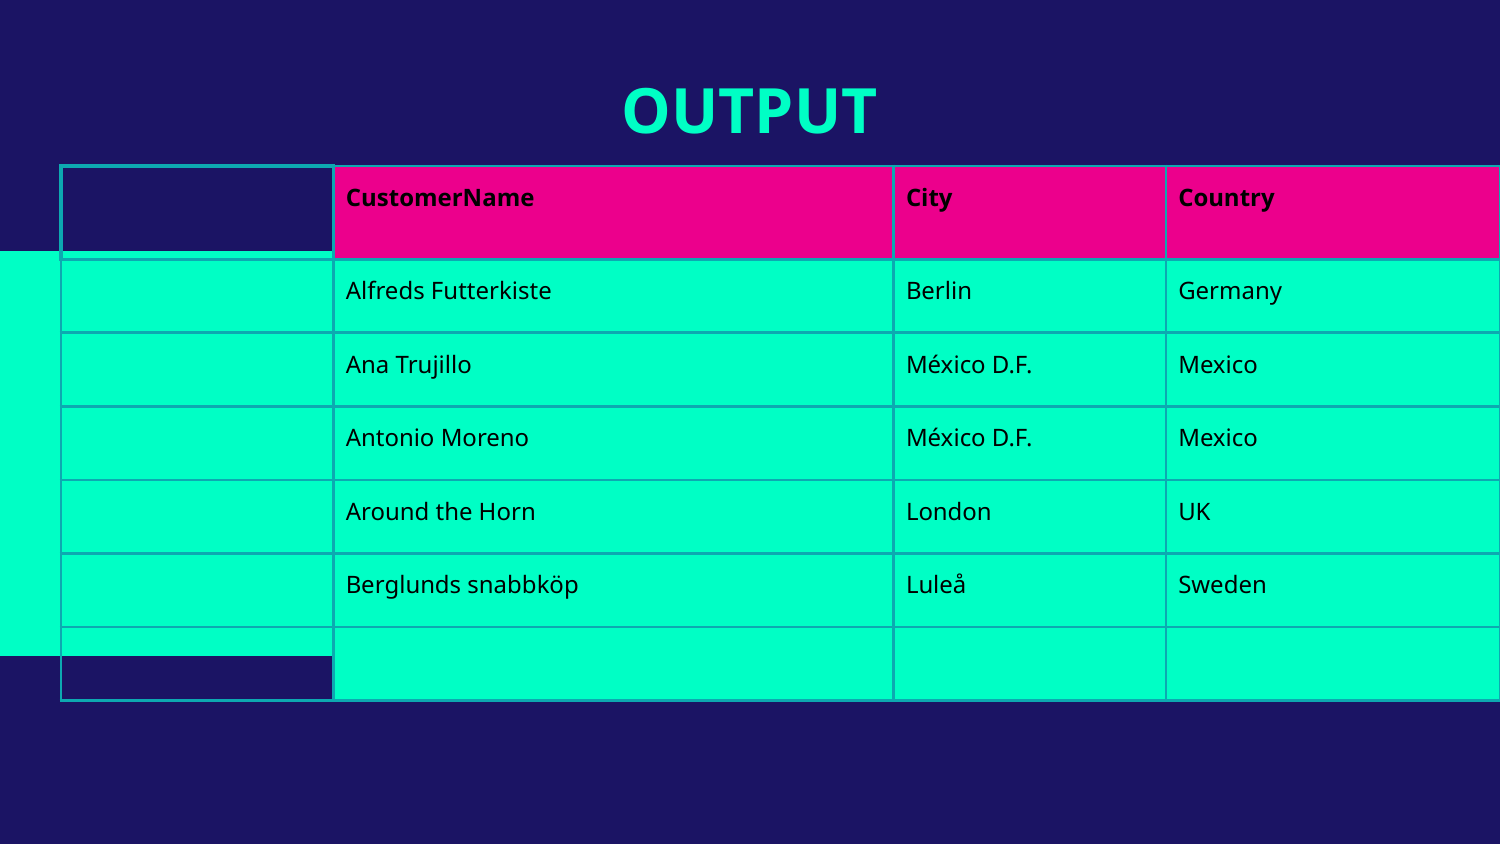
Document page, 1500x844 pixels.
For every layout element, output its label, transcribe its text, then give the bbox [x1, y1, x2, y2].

table_cell [62, 261, 332, 331]
table_cell [62, 555, 332, 626]
table_cell México D.F. [895, 334, 1165, 405]
text_box [0, 251, 60, 656]
table_cell Ana Trujillo [335, 334, 892, 405]
table_cell UK [1167, 481, 1499, 552]
table_cell London [895, 481, 1165, 552]
table_cell Berlin [895, 261, 1165, 331]
table_cell Mexico [1167, 408, 1499, 479]
table_cell Sweden [1167, 555, 1499, 626]
table_header Country [1167, 167, 1499, 258]
table_header City [895, 167, 1165, 258]
table_cell Berglunds snabbköp [335, 555, 892, 626]
table_cell [62, 334, 332, 405]
table_cell [1167, 628, 1499, 699]
table_cell [62, 628, 332, 699]
table_header [63, 168, 332, 258]
table_cell [62, 481, 332, 552]
table_cell [335, 628, 892, 699]
table_cell México D.F. [895, 408, 1165, 479]
table_cell Mexico [1167, 334, 1499, 405]
table_cell Alfreds Futterkiste [335, 261, 892, 331]
table_cell Around the Horn [335, 481, 892, 552]
table_cell Germany [1167, 261, 1499, 331]
table_cell Antonio Moreno [335, 408, 892, 479]
table_cell Luleå [895, 555, 1165, 626]
table_cell [895, 628, 1165, 699]
title OUTPUT [209, 56, 1291, 165]
table_cell [62, 408, 332, 479]
table_header CustomerName [335, 167, 892, 258]
